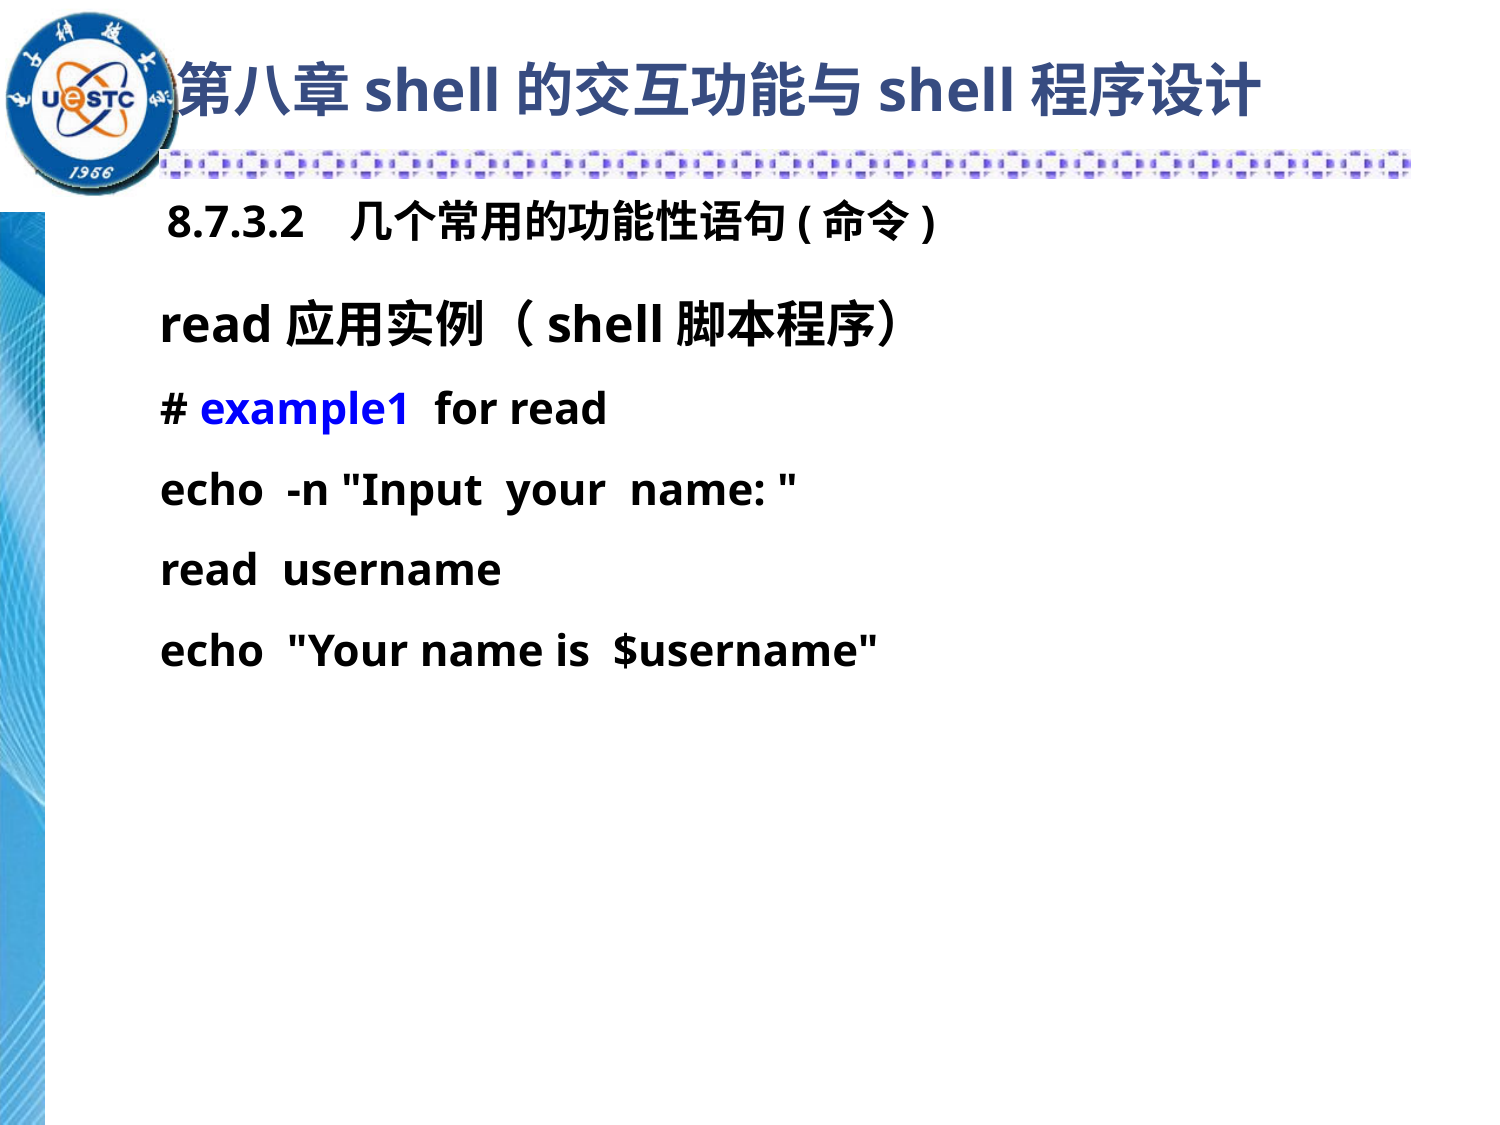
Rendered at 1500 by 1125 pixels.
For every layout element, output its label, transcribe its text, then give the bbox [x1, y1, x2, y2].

list read应用实例（shell脚本程序） # example1 for read echo -n "Input your name: " read username echo "Your name is $username" [145, 285, 1403, 959]
text_box 8.7.3.2 几个常用的功能性语句(命令) [152, 186, 984, 254]
picture [5, 0, 1411, 197]
picture [0, 212, 45, 1125]
title 第八章shell的交互功能与shell程序设计 [160, 53, 1307, 126]
